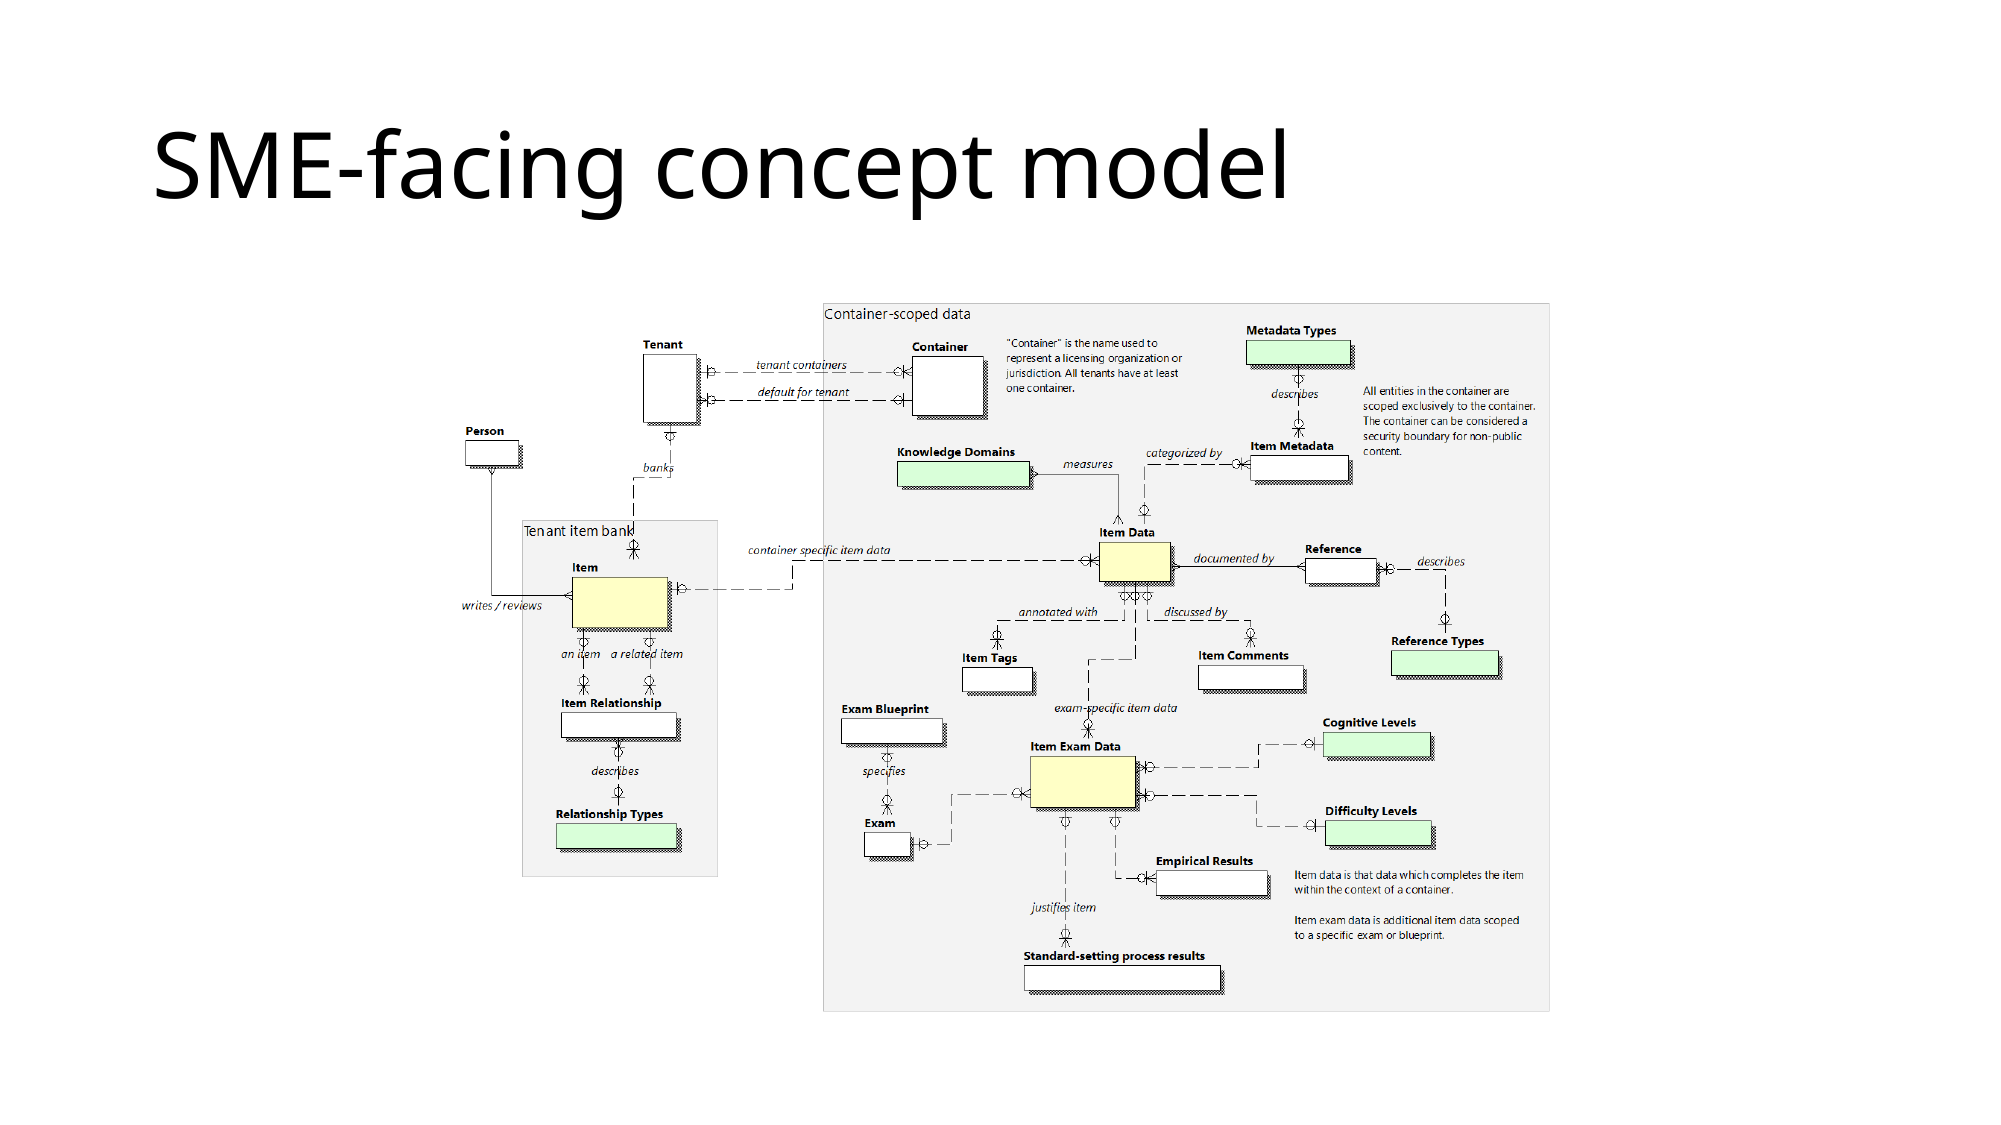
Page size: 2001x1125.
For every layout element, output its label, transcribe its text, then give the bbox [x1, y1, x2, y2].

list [448, 299, 1552, 1014]
title SME-facing concept model [137, 59, 1863, 278]
